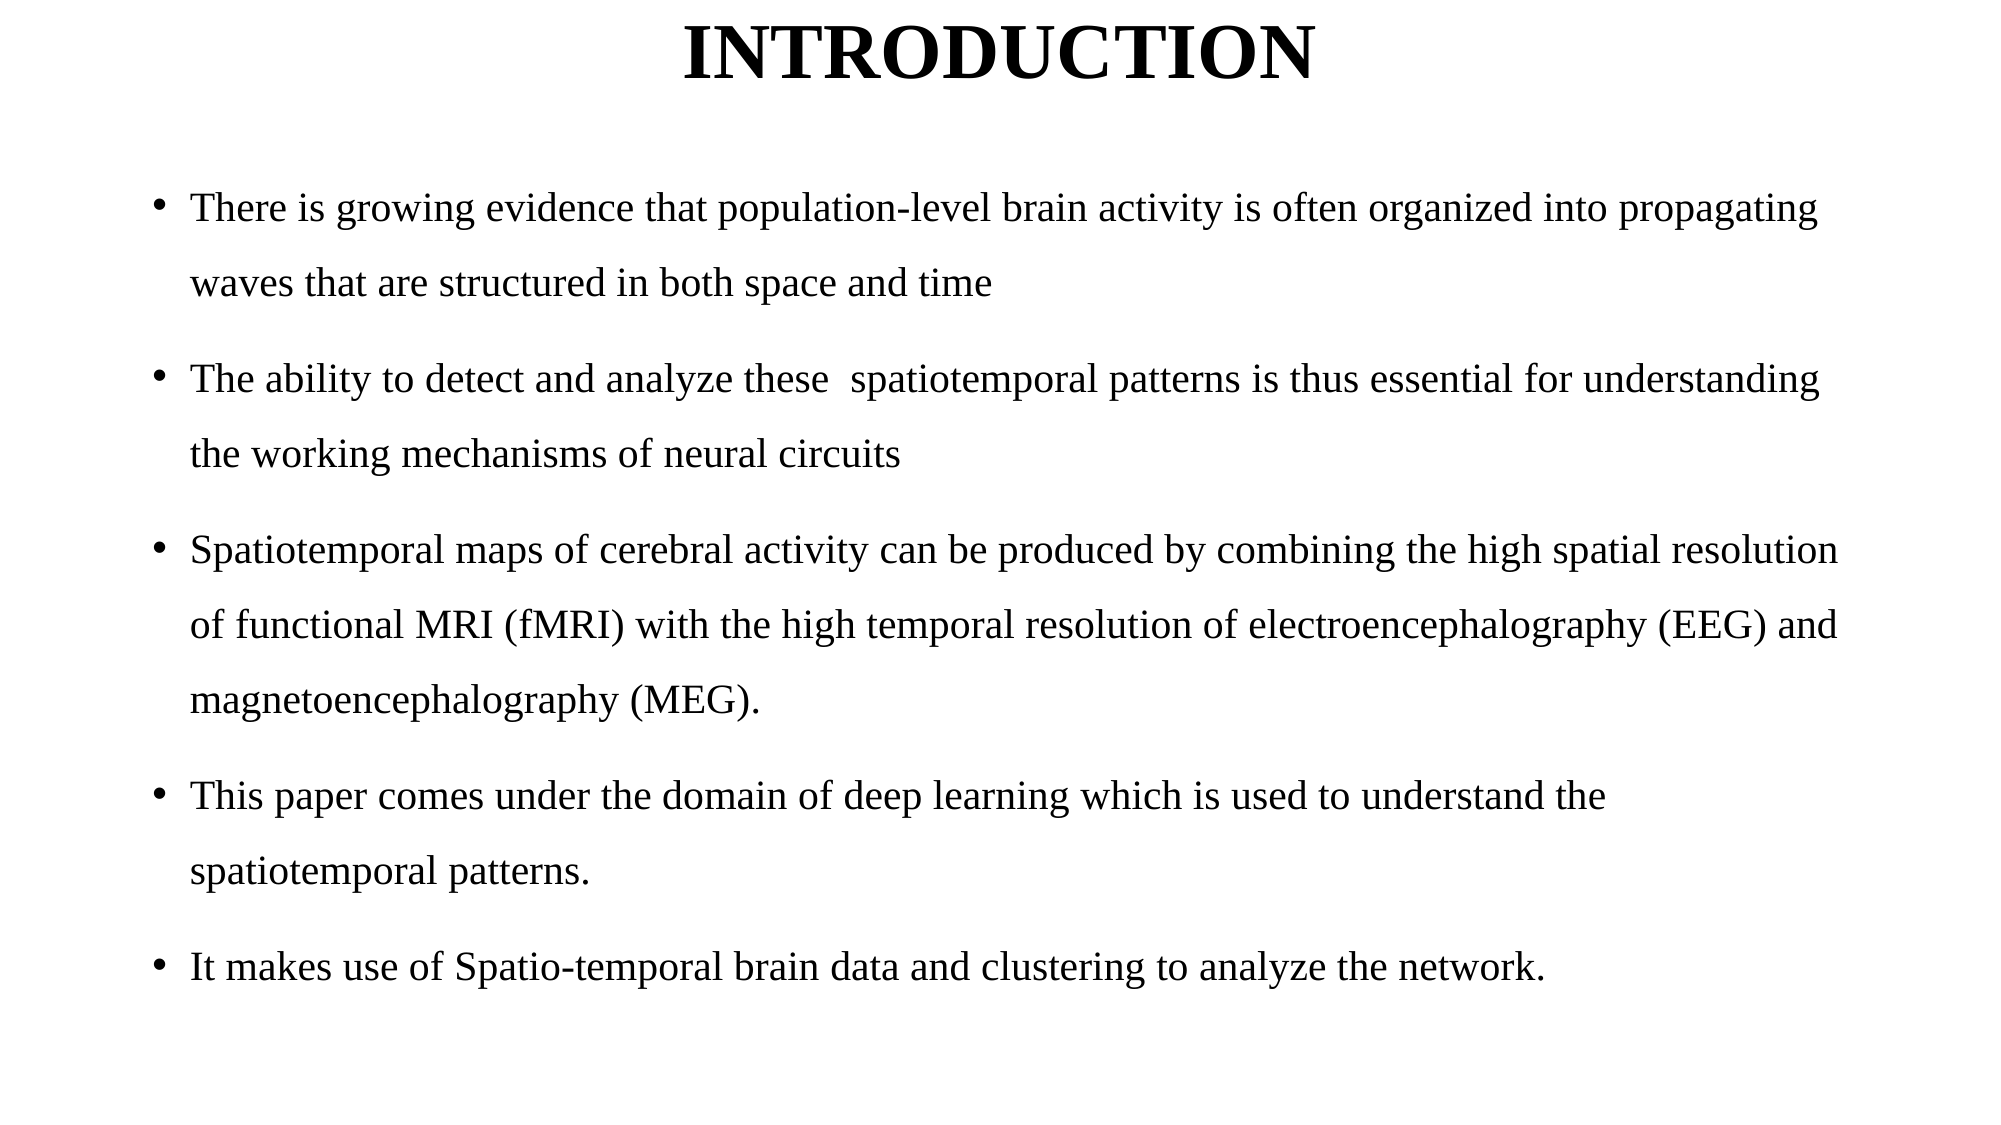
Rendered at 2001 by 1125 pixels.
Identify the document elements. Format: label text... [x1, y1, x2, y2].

text_box INTRODUCTION [137, 0, 1863, 106]
text_box There is growing evidence that population-level brain activity is often organized into propagating waves that are structured in both space and time The ability to detect and analyze these spatiotemporal patterns is thus essential for understanding the working mechanisms of neural circuits Spatiotemporal maps of cerebral activity can be produced by combining the high spatial resolution of functional MRI (fMRI) with the high temporal resolution of electroencephalography (EEG) and magnetoencephalography (MEG). This paper comes under the domain of deep learning which is used to understand the spatiotemporal patterns. It makes use of Spatio-temporal brain data and clustering to analyze the network. [137, 147, 1863, 1014]
